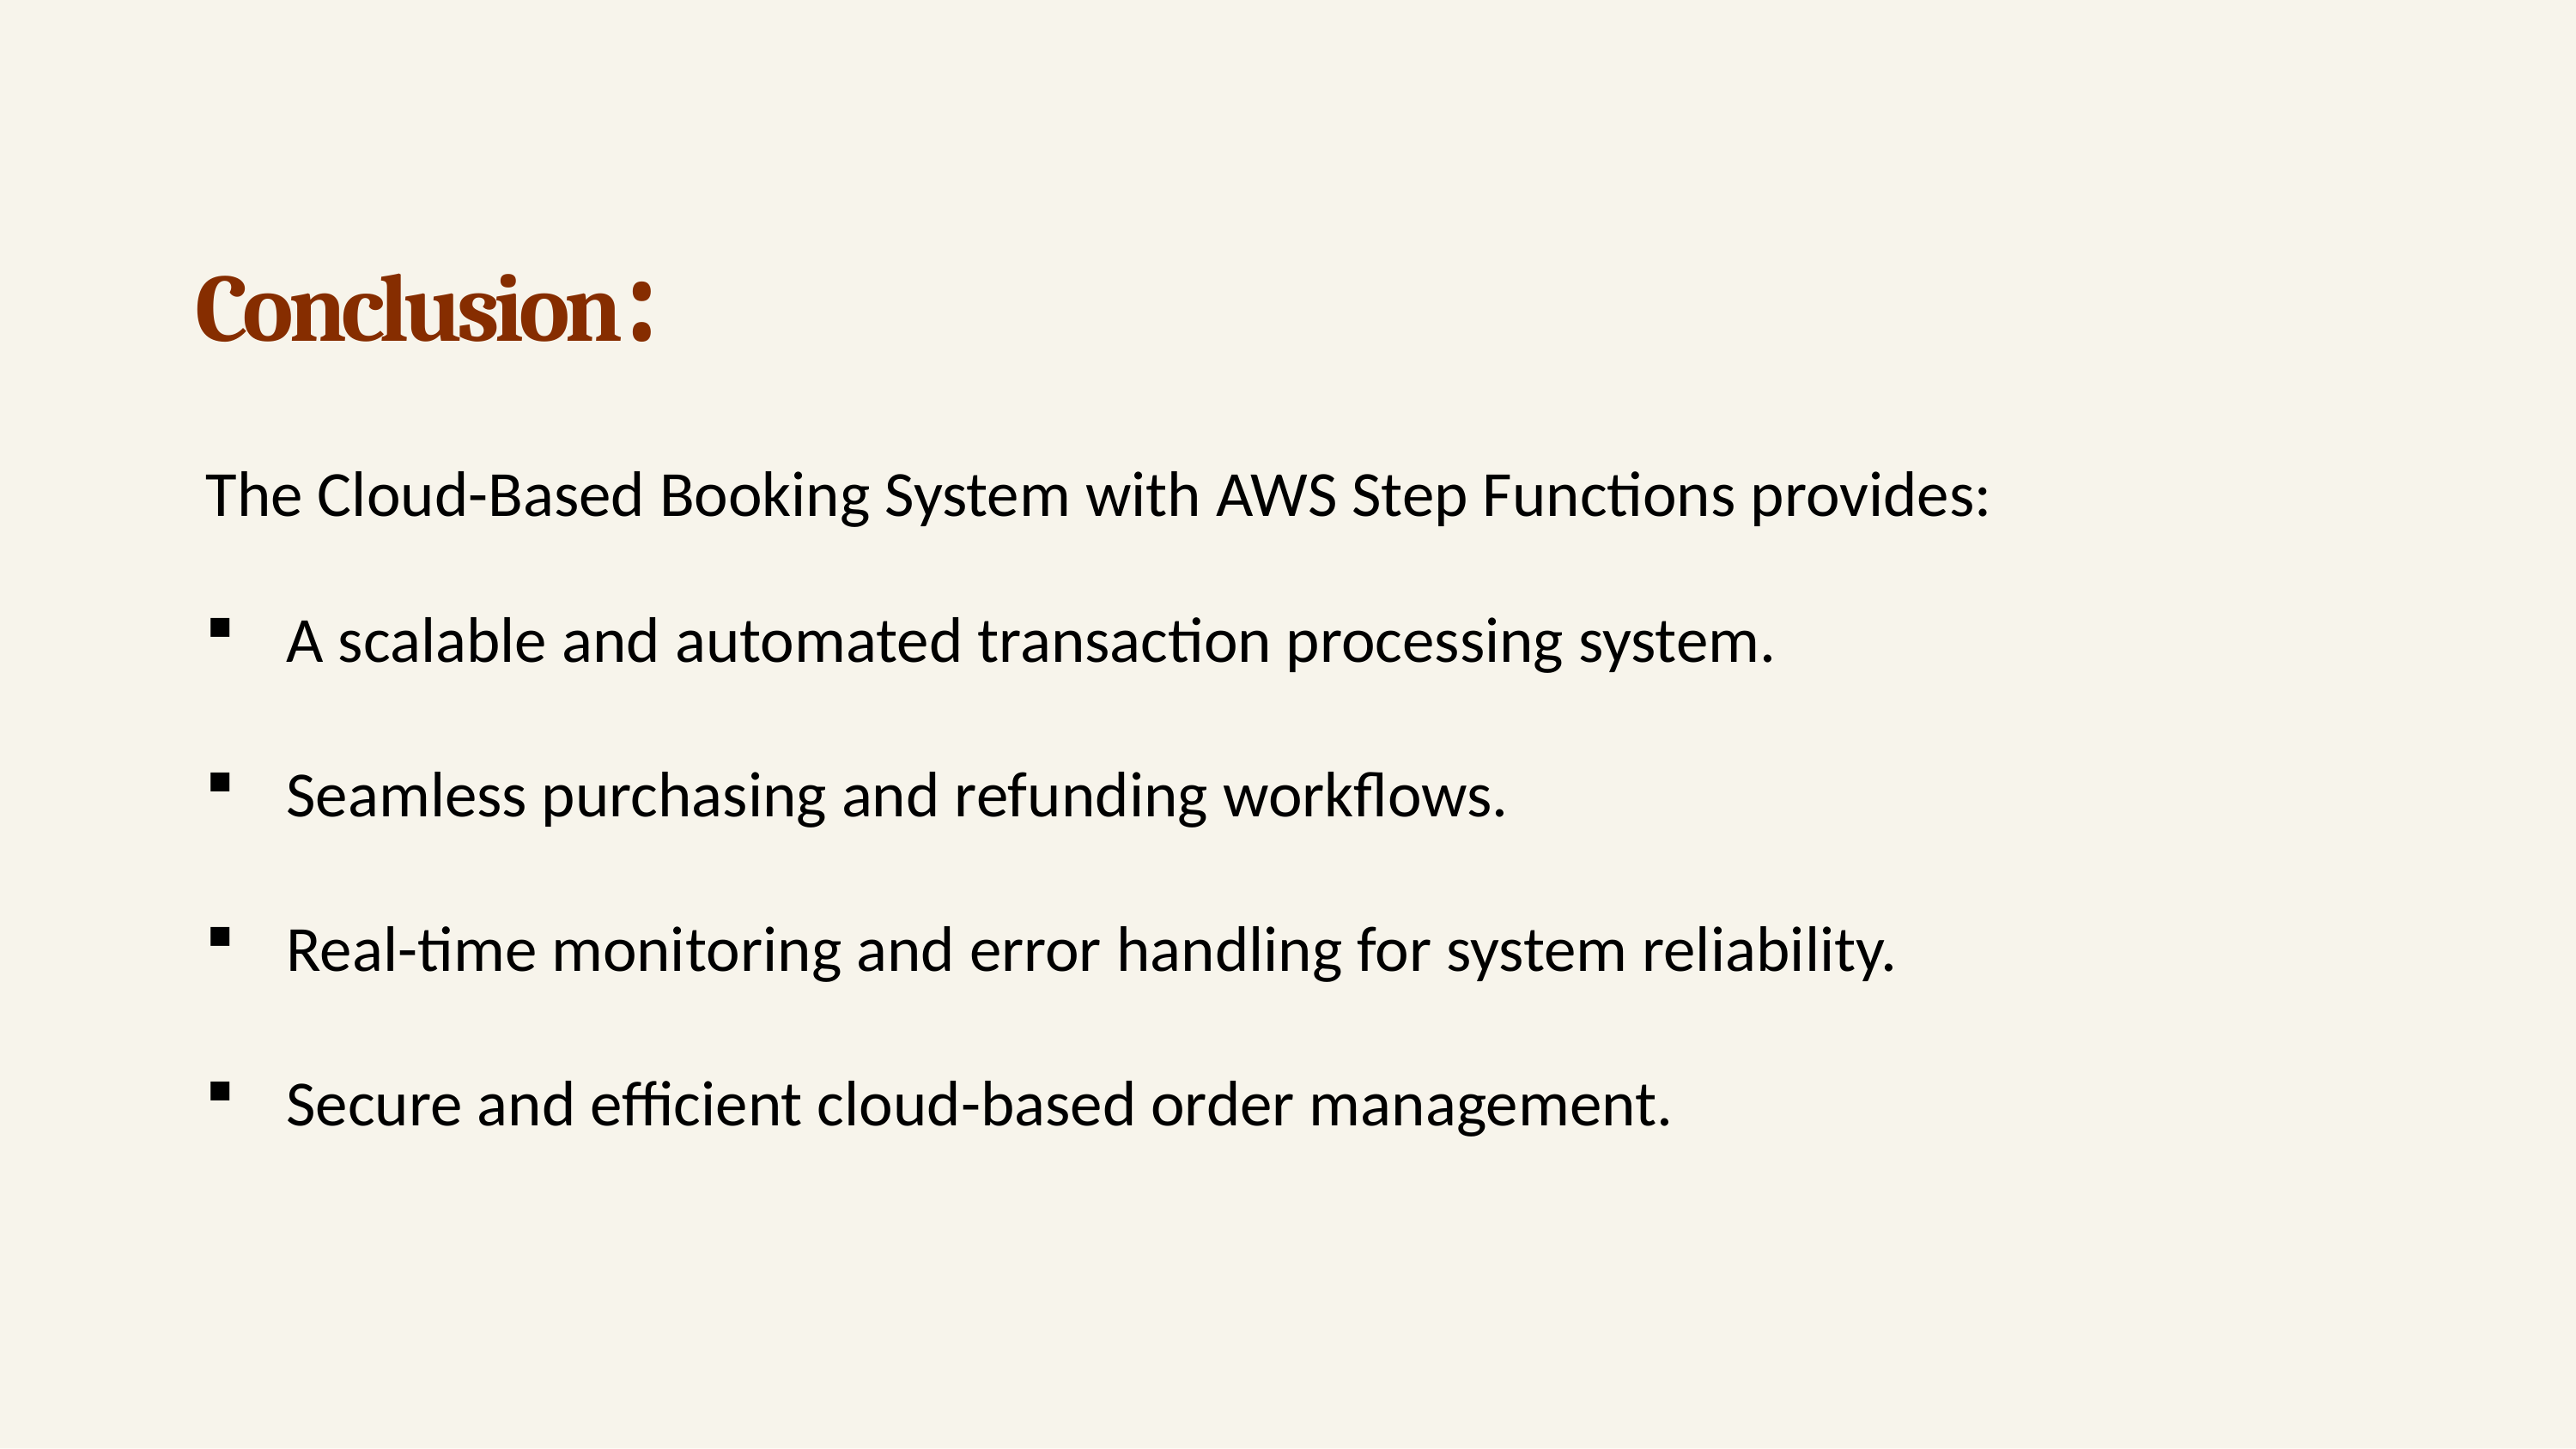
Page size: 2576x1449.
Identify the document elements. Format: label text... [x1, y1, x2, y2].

text_box The Cloud-Based Booking System with AWS Step Functions provides: A scalable and automated transaction processing system. Seamless purchasing and refunding workflows. Real-time monitoring and error handling for system reliability. Secure and efficient cloud-based order management. [193, 445, 2469, 1145]
text_box Conclusion: [193, 144, 1826, 367]
